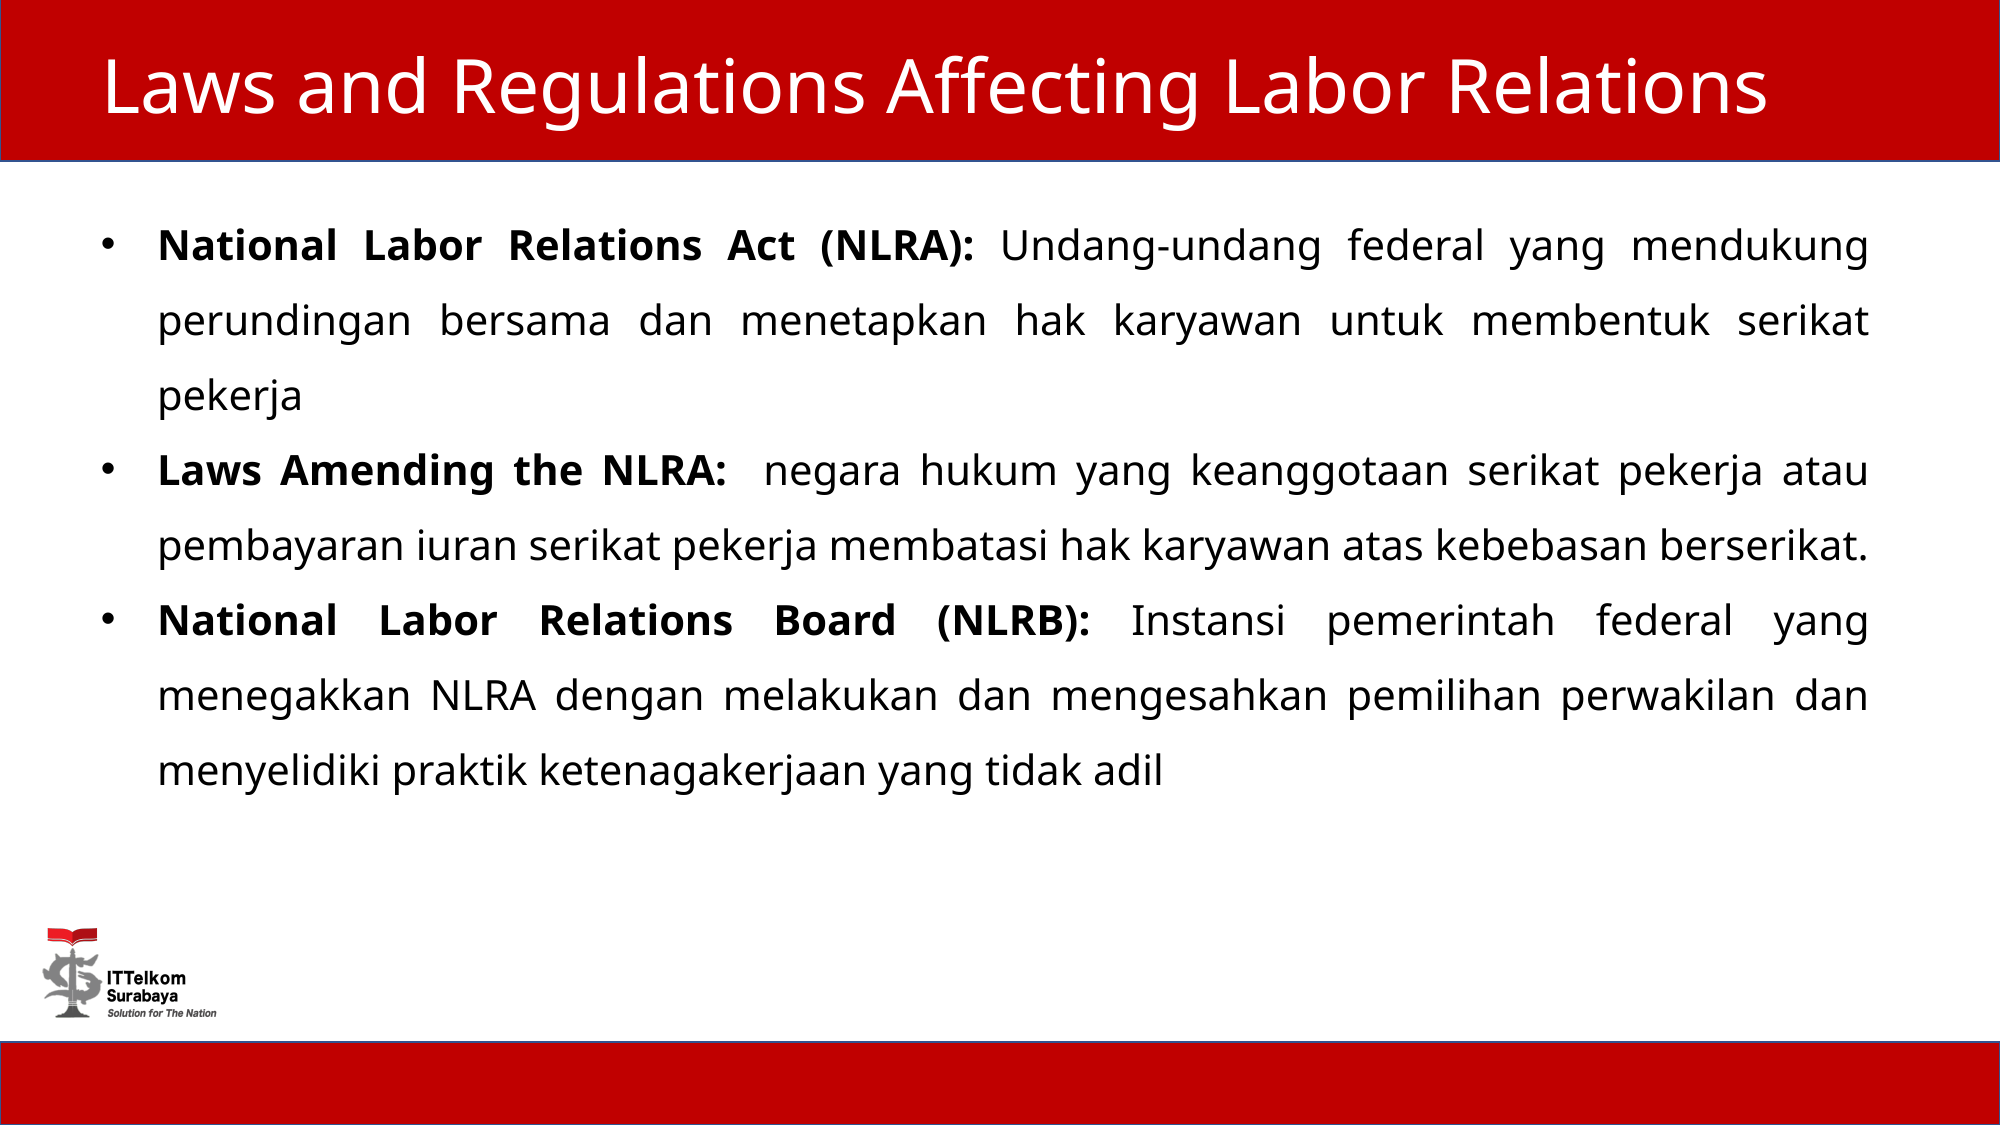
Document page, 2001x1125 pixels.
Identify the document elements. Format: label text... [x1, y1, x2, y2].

text_box National Labor Relations Act (NLRA): Undang-undang federal yang mendukung perundingan bersama dan menetapkan hak karyawan untuk membentuk serikat pekerja Laws Amending the NLRA: negara hukum yang keanggotaan serikat pekerja atau pembayaran iuran serikat pekerja membatasi hak karyawan atas kebebasan berserikat. National Labor Relations Board (NLRB): Instansi pemerintah federal yang menegakkan NLRA dengan melakukan dan mengesahkan pemilihan perwakilan dan menyelidiki praktik ketenagakerjaan yang tidak adil [86, 185, 1885, 801]
text_box [0, 0, 2000, 162]
picture [41, 926, 217, 1020]
text_box [0, 1041, 2000, 1125]
title Laws and Regulations Affecting Labor Relations [86, 29, 2000, 138]
